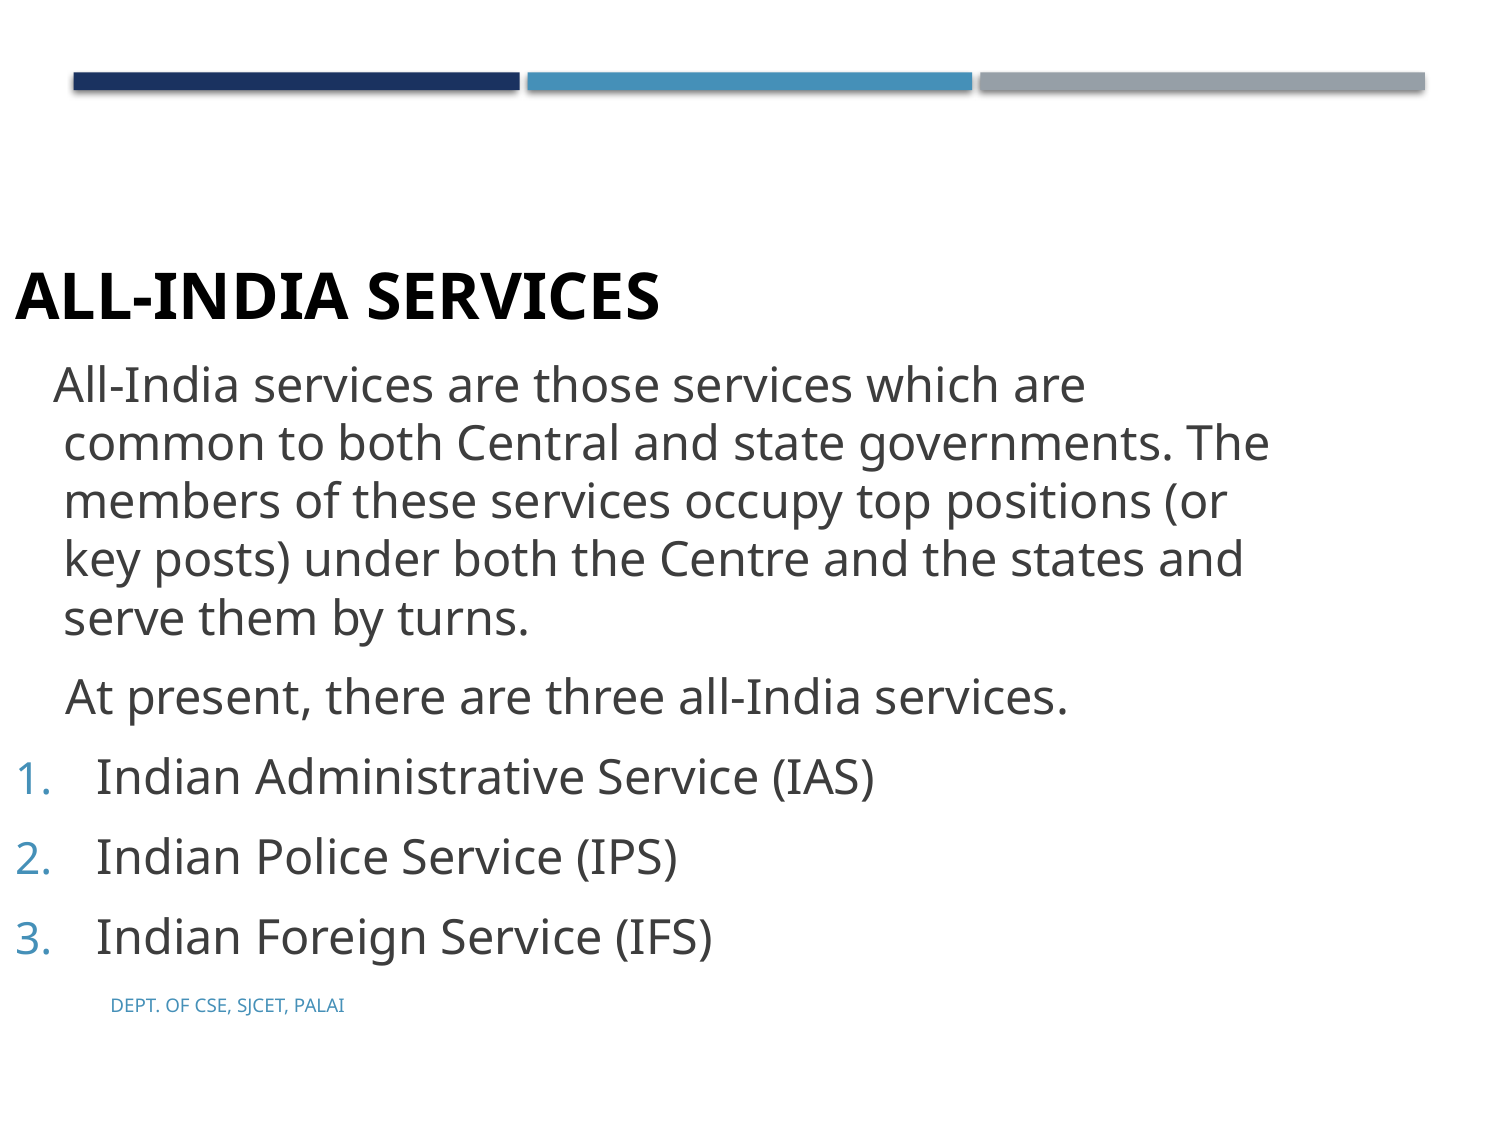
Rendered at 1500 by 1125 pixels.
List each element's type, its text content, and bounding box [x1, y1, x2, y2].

footer Dept. of CSE, SJCET, Palai [95, 977, 895, 1037]
list ALL-INDIA SERVICES All-India services are those services which are common to both Central and state governments. The members of these services occupy top positions (or key posts) under both the Centre and the states and serve them by turns. At present, there are three all-India services. Indian Administrative Service (IAS) Indian Police Service (IPS) Indian Foreign Service (IFS) [0, 0, 1288, 977]
